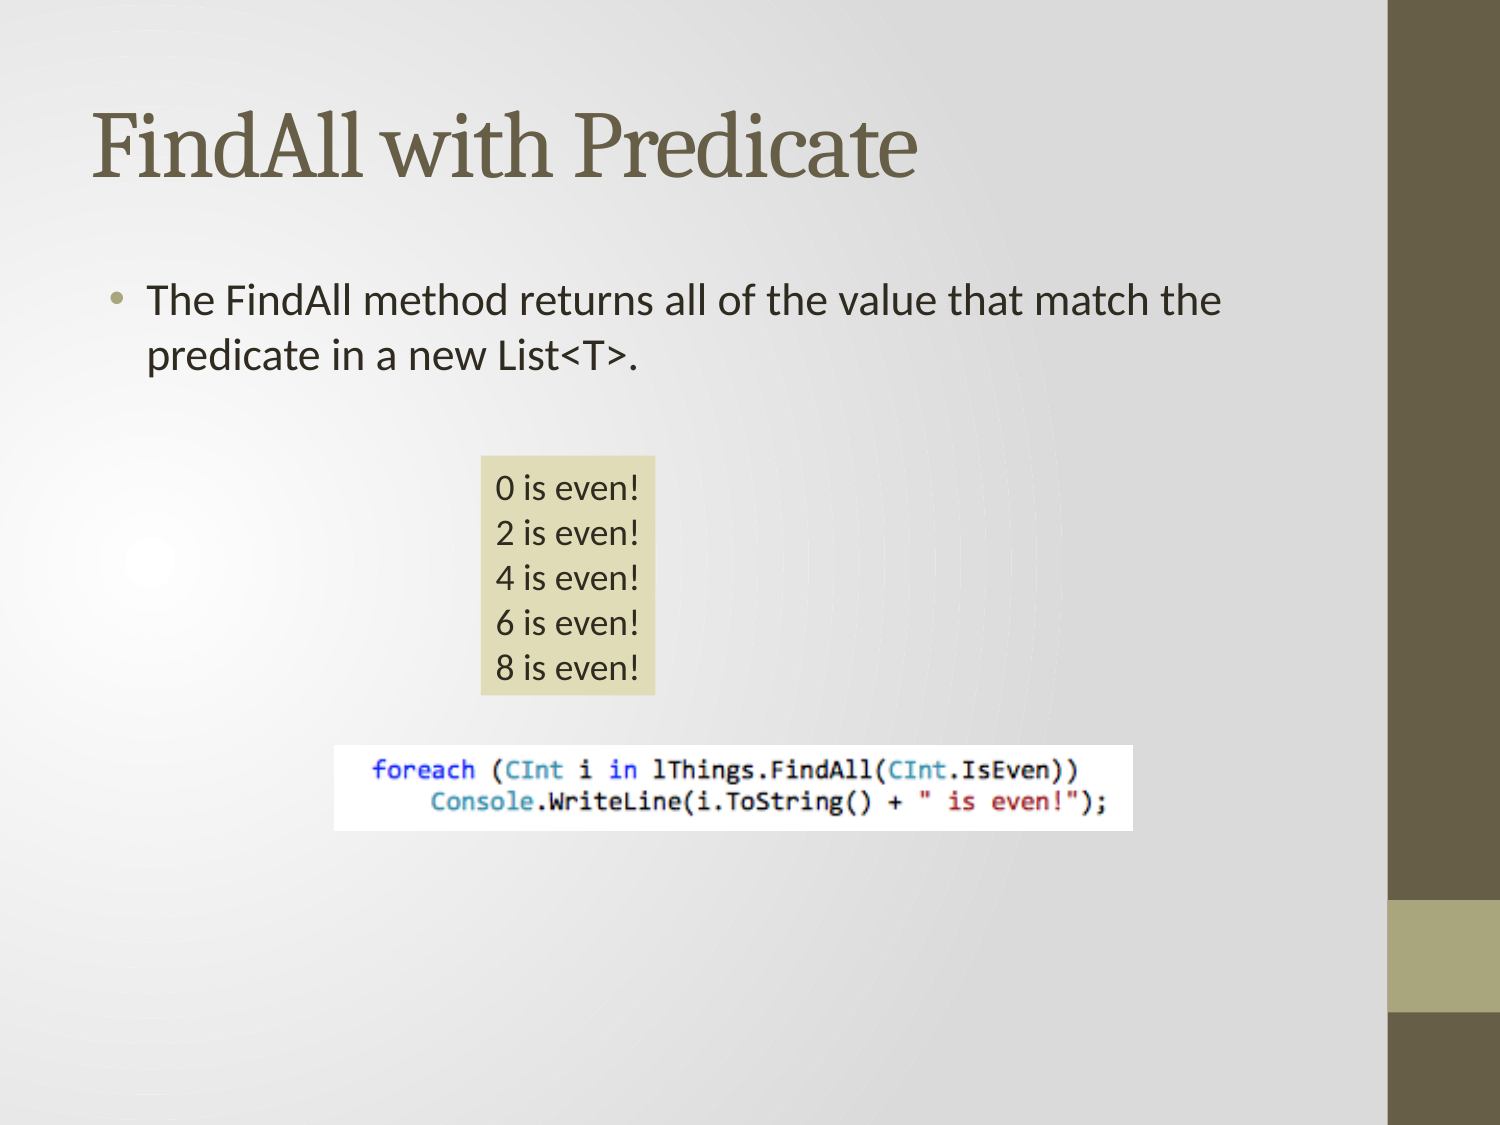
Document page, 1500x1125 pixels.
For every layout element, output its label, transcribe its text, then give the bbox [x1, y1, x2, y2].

list The FindAll method returns all of the value that match the predicate in a new List<T>. [75, 262, 1325, 1050]
picture [334, 744, 1133, 832]
title FindAll with Predicate [75, 45, 1325, 233]
text_box 0 is even! 2 is even! 4 is even! 6 is even! 8 is even! [480, 455, 656, 696]
